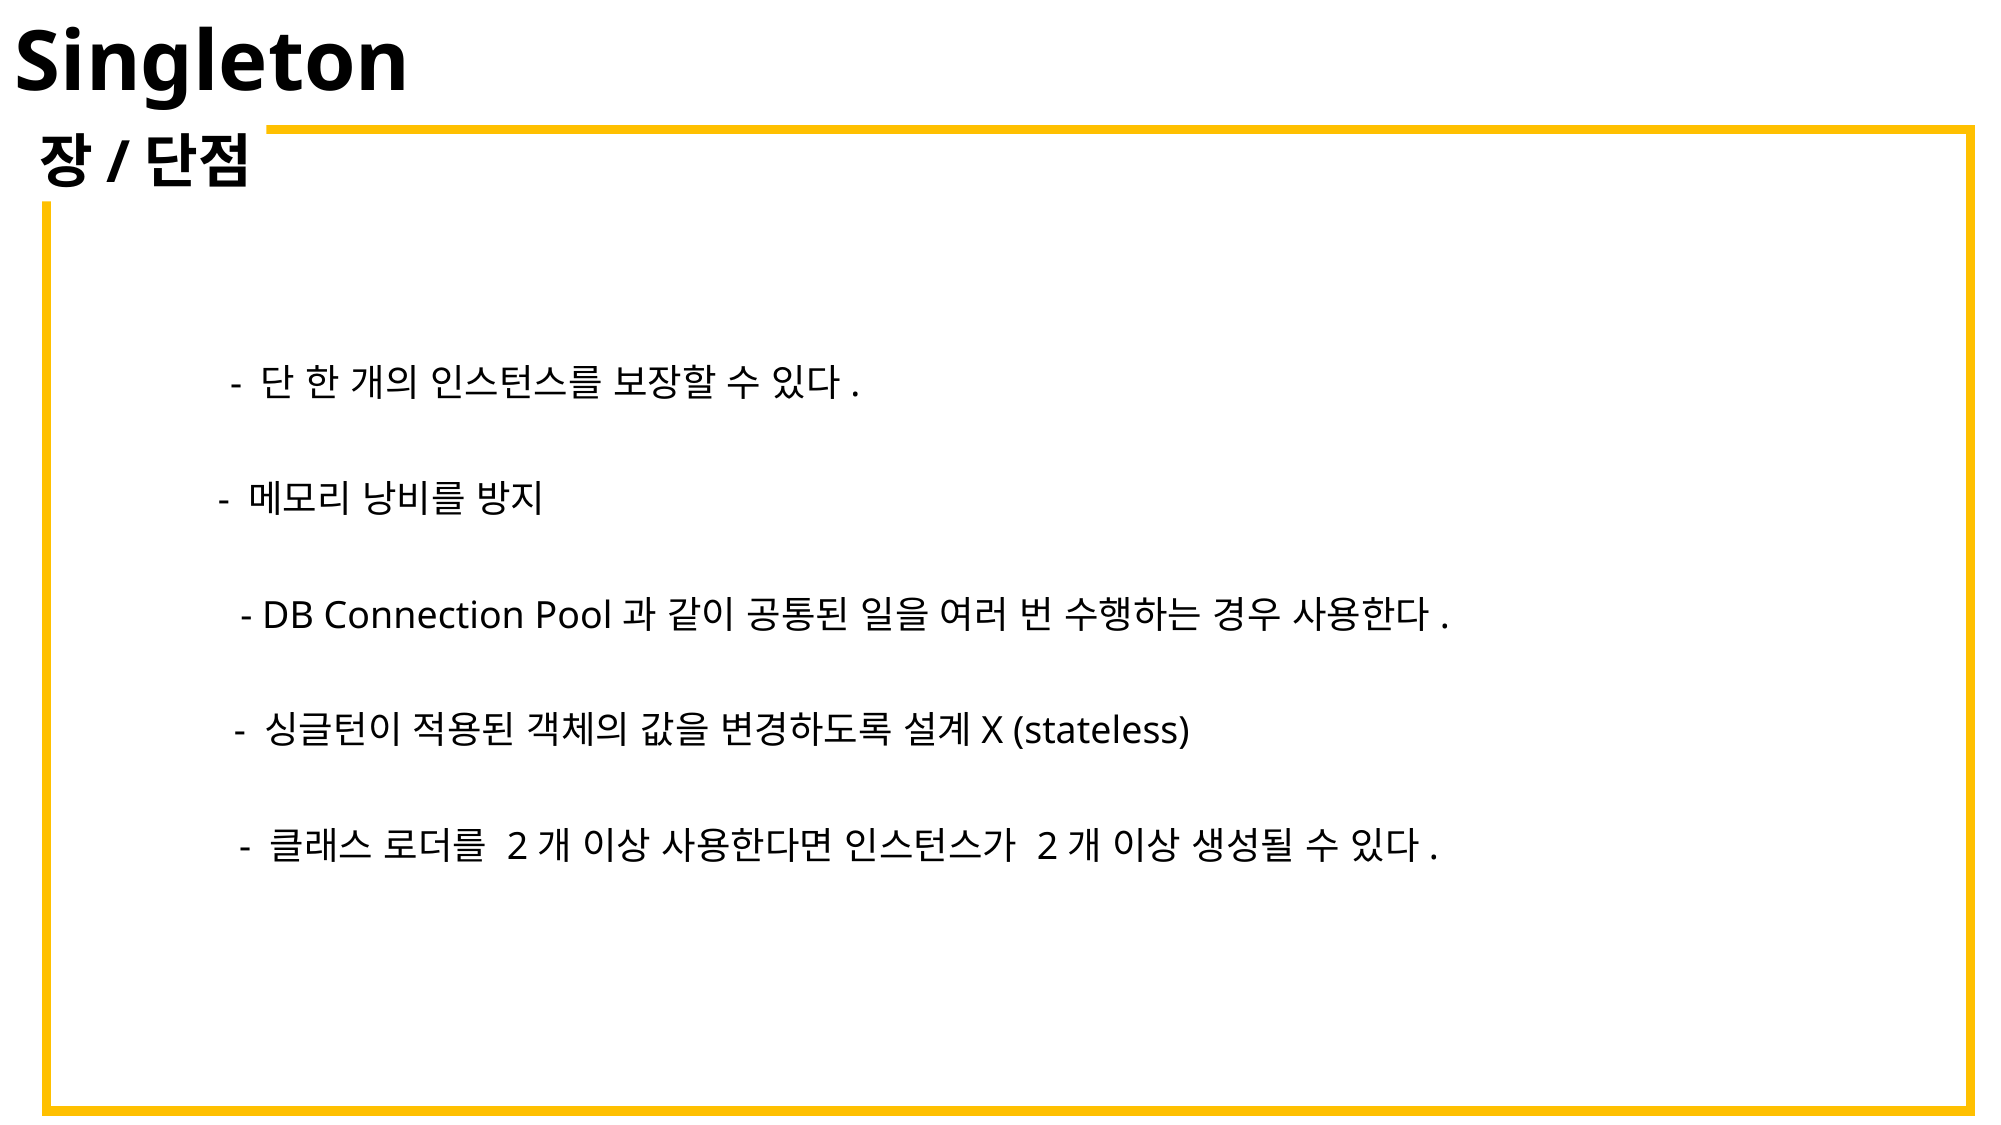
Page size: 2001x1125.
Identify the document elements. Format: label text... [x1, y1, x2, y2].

text_box - DB Connection Pool과 같이 공통된 일을 여러 번 수행하는 경우 사용한다. [215, 583, 1465, 643]
text_box Singleton [0, 0, 1091, 115]
text_box - 단 한 개의 인스턴스를 보장할 수 있다. [205, 351, 876, 412]
text_box - 메모리 낭비를 방지 [193, 467, 561, 528]
text_box - 클래스 로더를 2개 이상 사용한다면 인스턴스가 2개 이상 생성될 수 있다. [214, 814, 1454, 875]
text_box [45, 128, 1972, 1112]
text_box 장/단점 [24, 116, 267, 202]
text_box - 싱글턴이 적용된 객체의 값을 변경하도록 설계X (stateless) [209, 698, 1206, 759]
